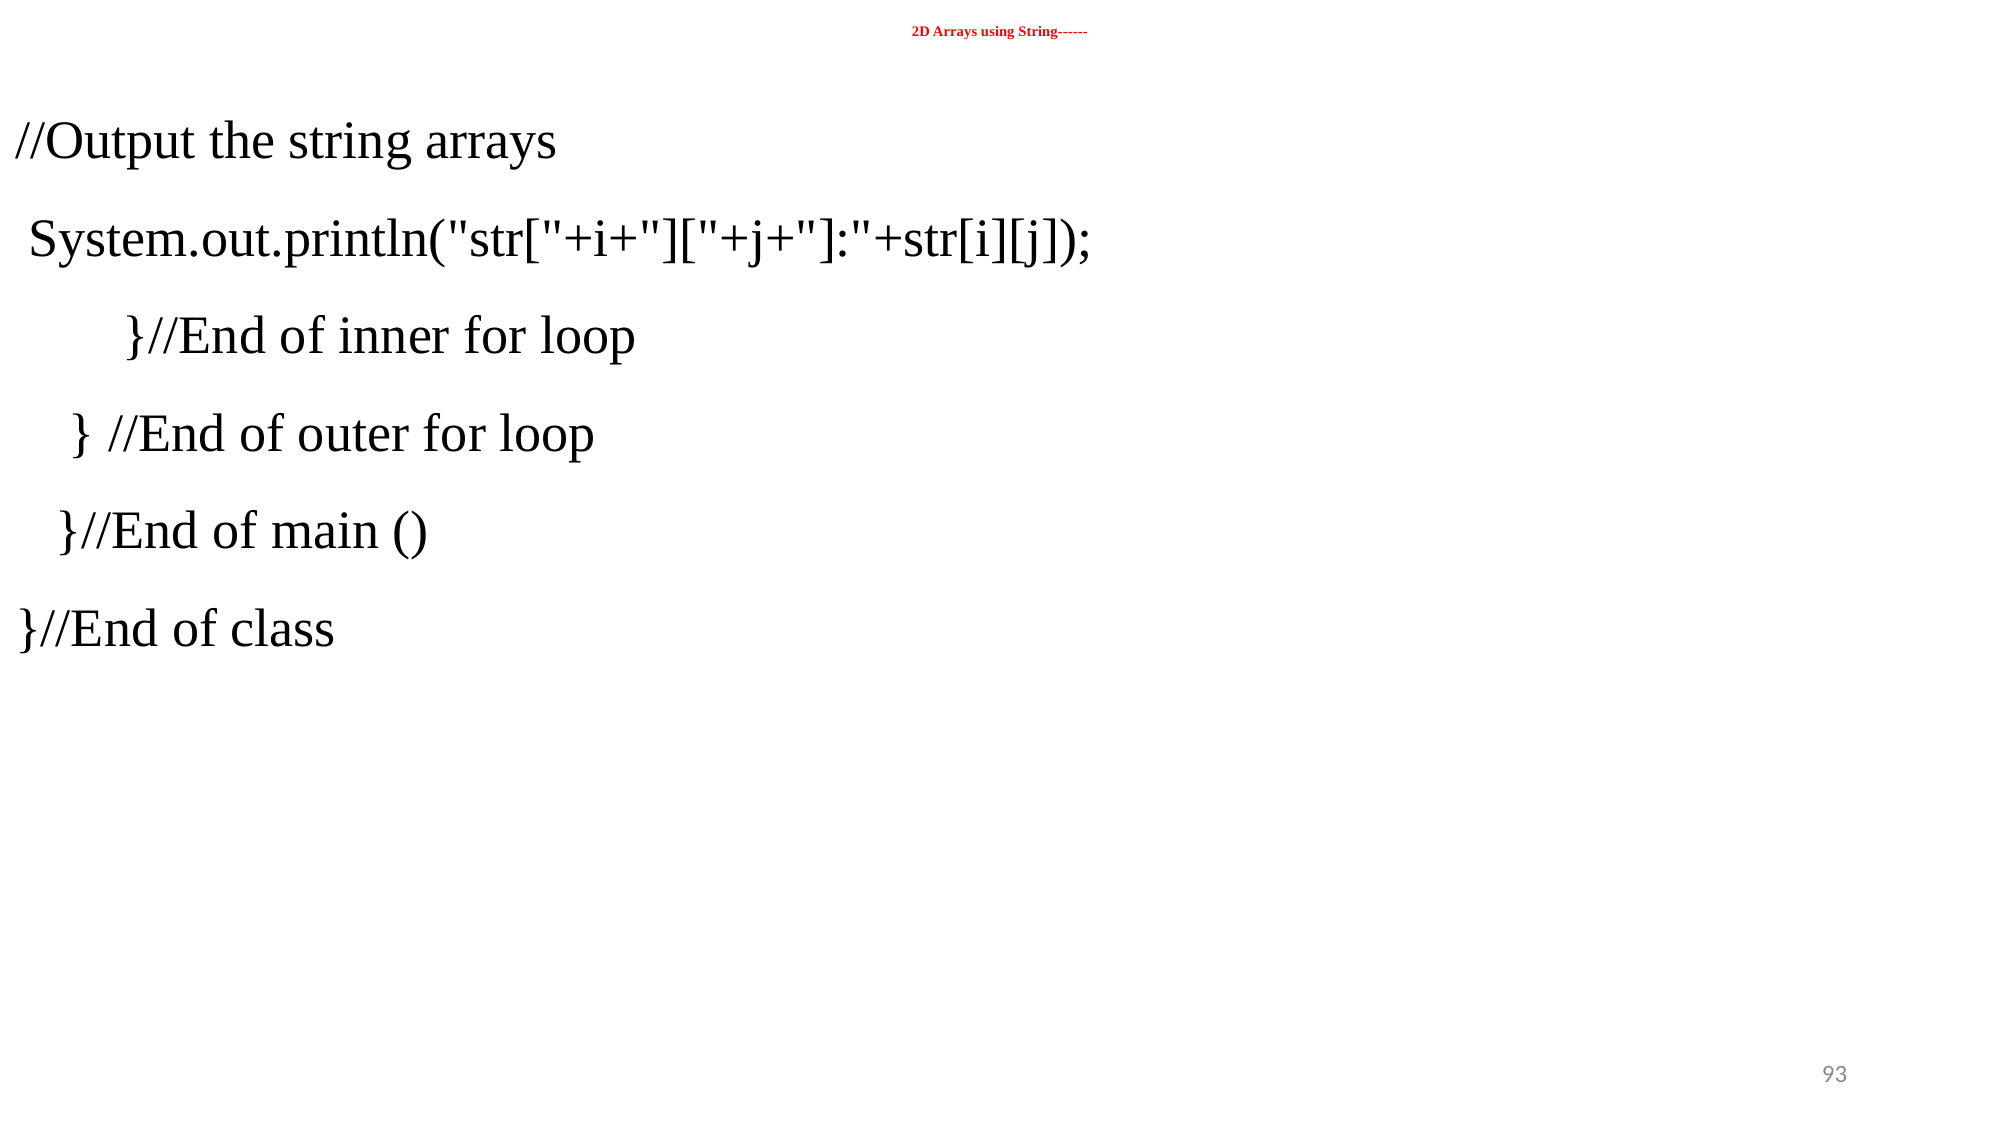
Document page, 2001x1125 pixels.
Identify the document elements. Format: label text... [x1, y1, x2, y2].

slide_number 93 [1412, 1042, 1863, 1103]
title 2D Arrays using String------ [137, 0, 1863, 64]
list //Output the string arrays System.out.println("str["+i+"]["+j+"]:"+str[i][j]); }//End of inner for loop } //End of outer for loop }//End of main () }//End of class [0, 64, 2000, 1125]
